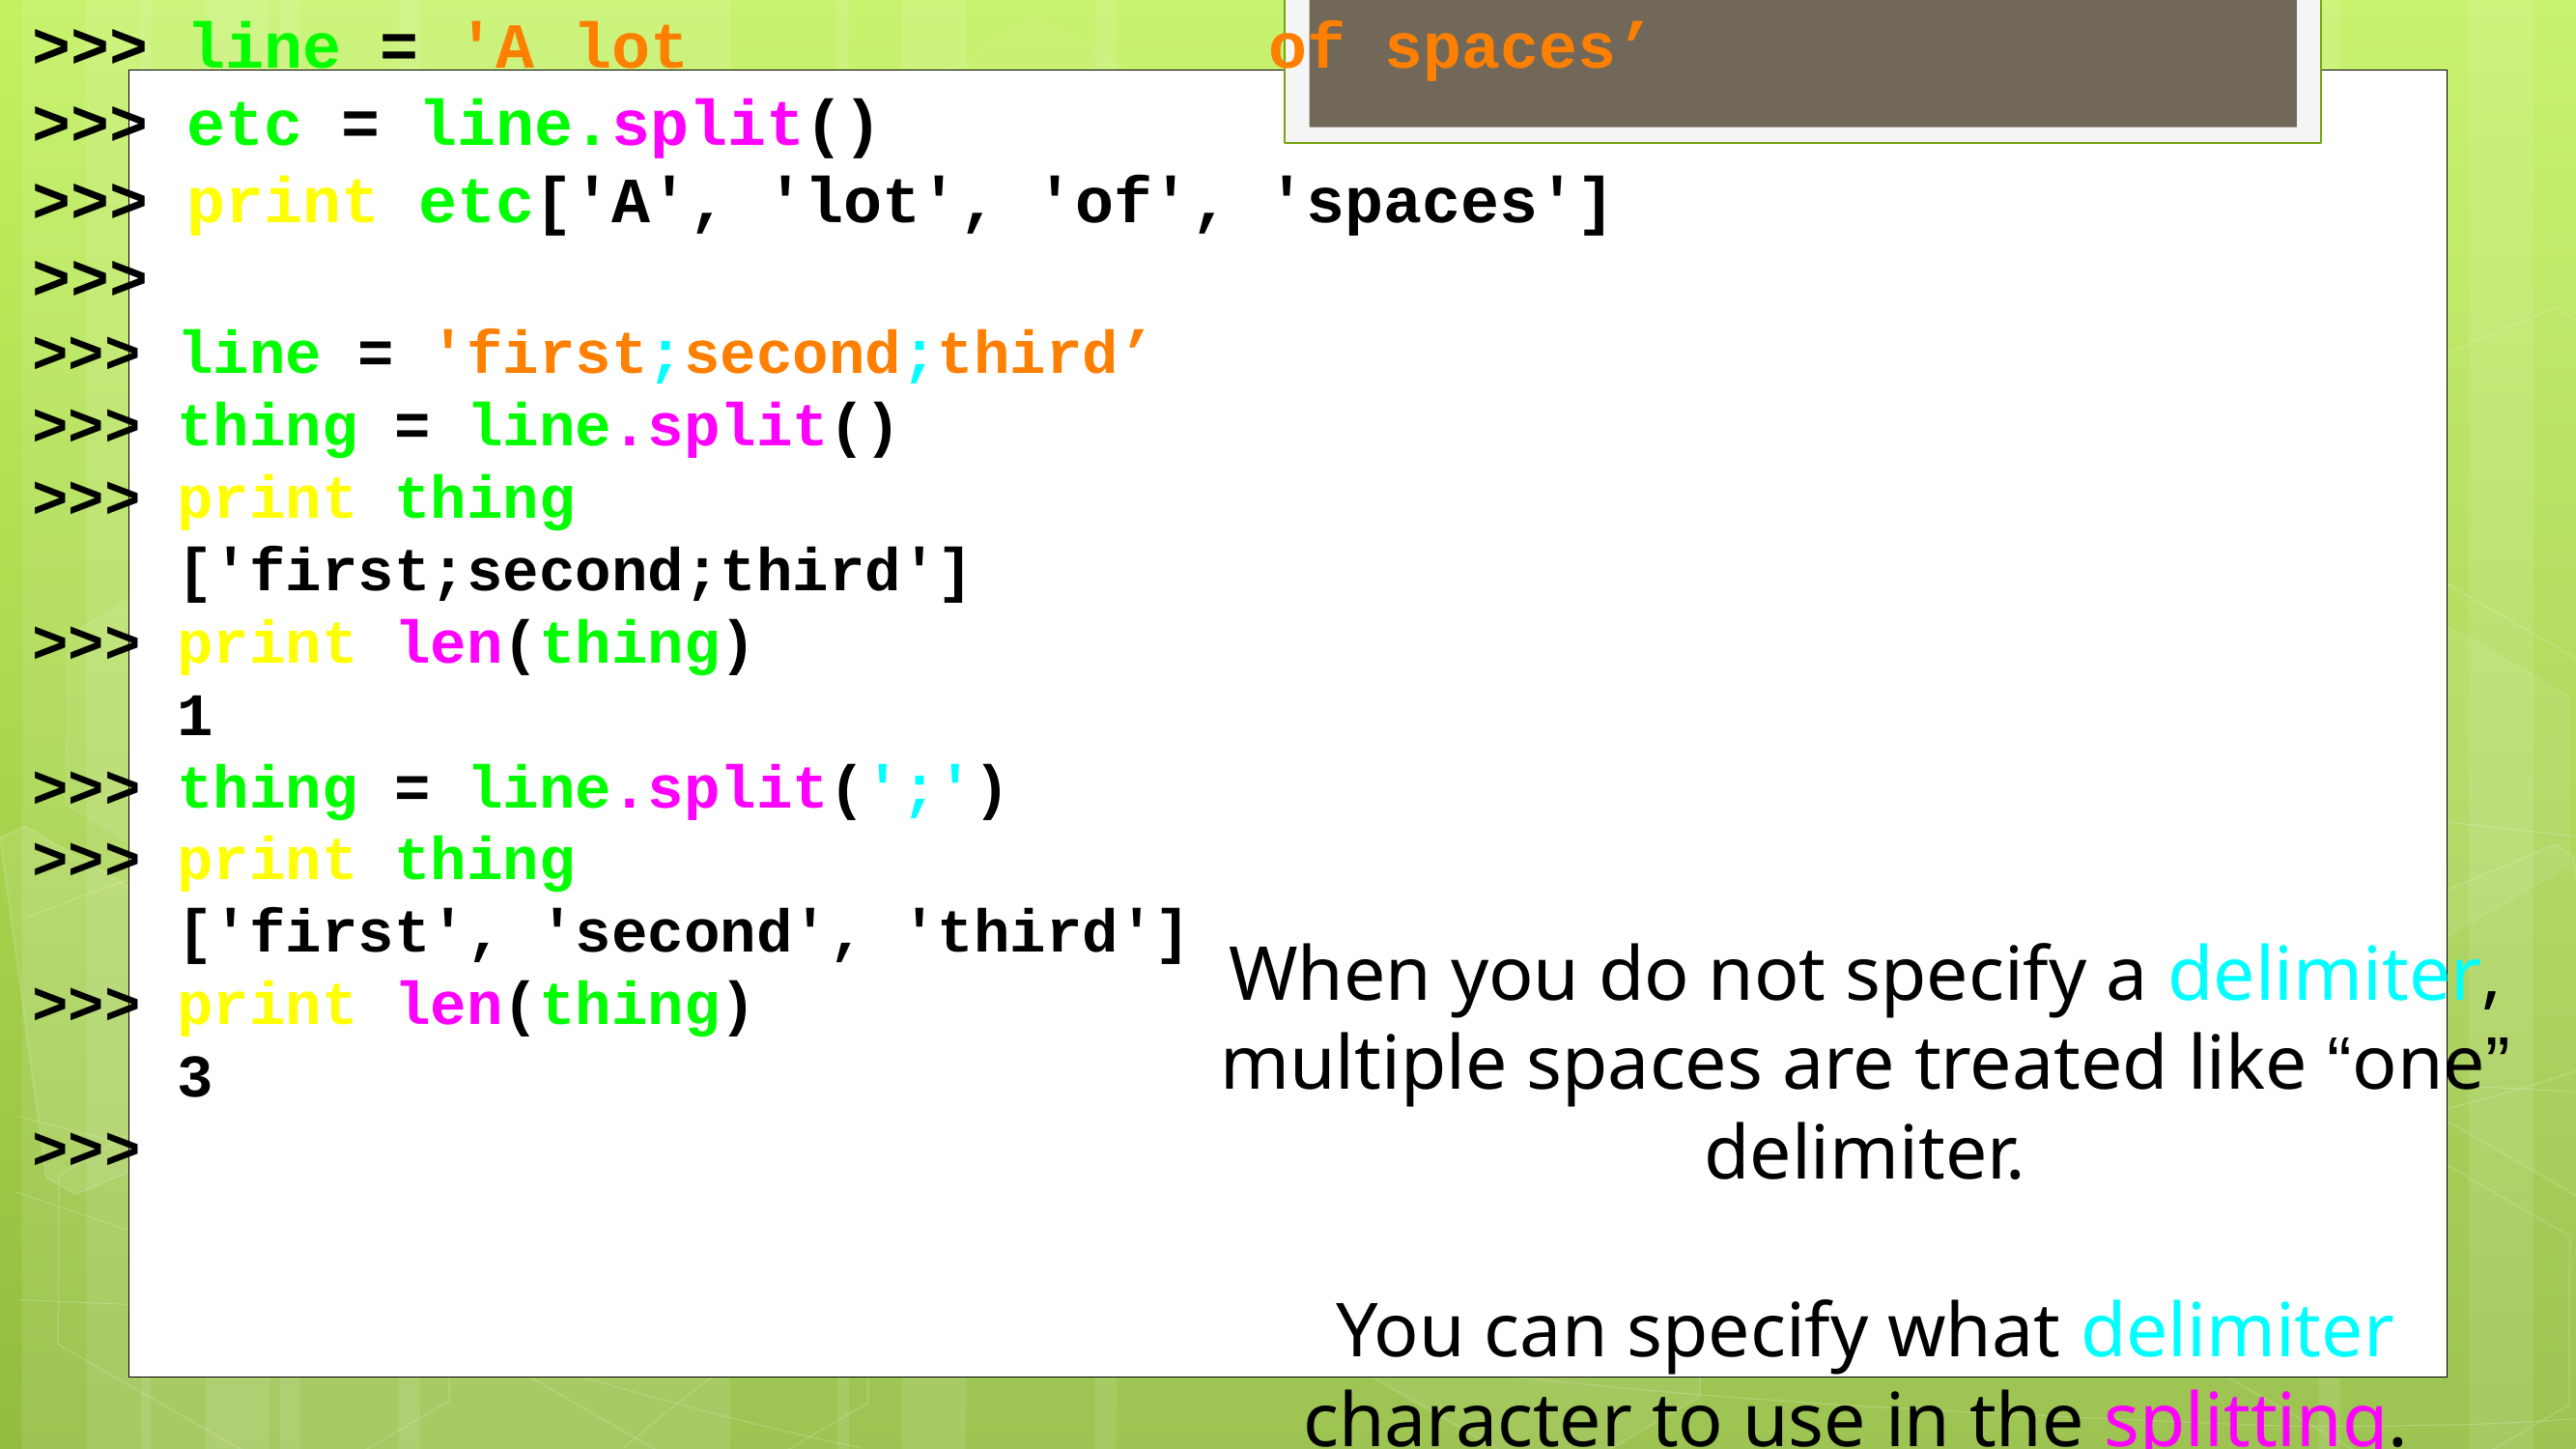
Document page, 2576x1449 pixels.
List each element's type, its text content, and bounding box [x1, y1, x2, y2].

text_box When you do not specify a delimiter, multiple spaces are treated like “one” delimiter. You can specify what delimiter character to use in the splitting. [1178, 937, 2552, 1449]
text_box >>> line = 'A lot of spaces’ >>> etc = line.split() >>> print etc['A', 'lot', 'of', 'spaces'] >>> >>> line = 'first;second;third’ >>> thing = line.split() >>> print thing ['first;second;third'] >>> print len(thing) 1 >>> thing = line.split(';') >>> print thing ['first', 'second', 'third'] >>> print len(thing) 3 >>> [32, 36, 2275, 1150]
